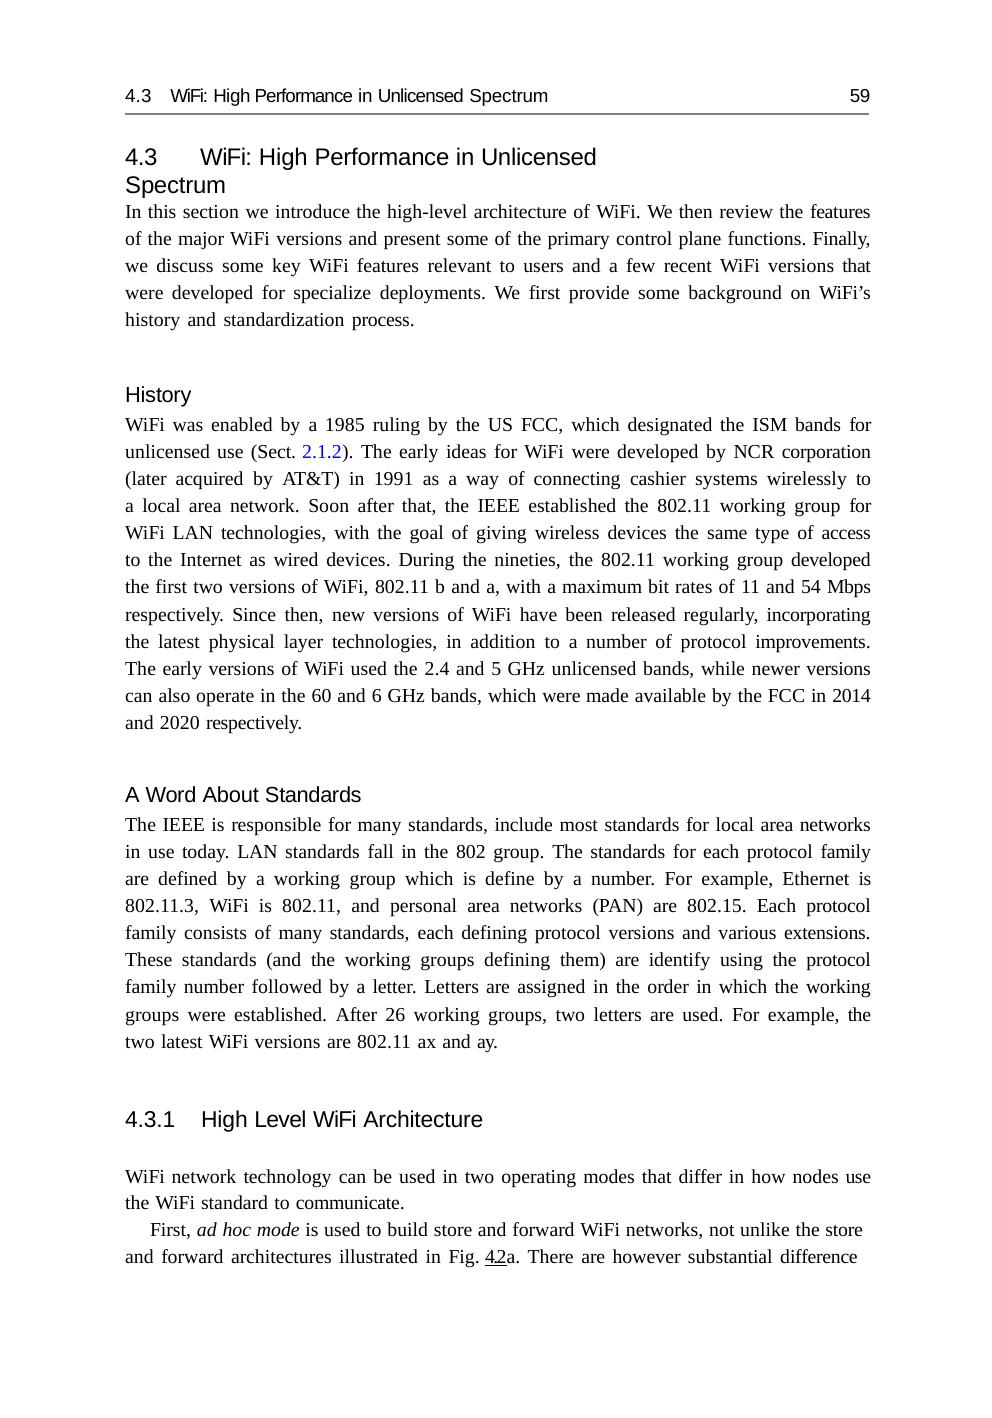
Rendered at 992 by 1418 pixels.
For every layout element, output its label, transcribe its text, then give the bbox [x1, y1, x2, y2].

text_box In this section we introduce the high-level architecture of WiFi. We then review the features of the major WiFi versions and present some of the primary control plane functions. Finally, we discuss some key WiFi features relevant to users and a few recent WiFi versions that were developed for specialize deployments. We first provide some background on WiFi’s history and standardization process. History WiFi was enabled by a 1985 ruling by the US FCC, which designated the ISM bands for unlicensed use (Sect. 2.1.2). The early ideas for WiFi were developed by NCR corporation (later acquired by AT&T) in 1991 as a way of connecting cashier systems wirelessly to a local area network. Soon after that, the IEEE established the 802.11 working group for WiFi LAN technologies, with the goal of giving wireless devices the same type of access to the Internet as wired devices. During the nineties, the 802.11 working group developed the first two versions of WiFi, 802.11 b and a, with a maximum bit rates of 11 and 54 Mbps respectively. Since then, new versions of WiFi have been released regularly, incorporating the latest physical layer technologies, in addition to a number of protocol improvements. The early versions of WiFi used the 2.4 and 5 GHz unlicensed bands, while newer versions can also operate in the 60 and 6 GHz bands, which were made available by the FCC in 2014 and 2020 respectively. A Word About Standards The IEEE is responsible for many standards, include most standards for local area networks in use today. LAN standards fall in the 802 group. The standards for each protocol family are defined by a working group which is define by a number. For example, Ethernet is 802.11.3, WiFi is 802.11, and personal area networks (PAN) are 802.15. Each protocol family consists of many standards, each defining protocol versions and various extensions. These standards (and the working groups defining them) are identify using the protocol family number followed by a letter. Letters are assigned in the order in which the working groups were established. After 26 working groups, two letters are used. For example, the two latest WiFi versions are 802.11 ax and ay. 4.3.1 High Level WiFi Architecture WiFi network technology can be used in two operating modes that differ in how nodes use the WiFi standard to communicate. First, ad hoc mode is used to build store and forward WiFi networks, not unlike the store and forward architectures illustrated in Fig. 4.2a. There are however substantial difference [123, 194, 872, 1268]
text_box 59 [848, 81, 872, 106]
text_box 4.3 WiFi: High Performance in Unlicensed Spectrum 4.3 WiFi: High Performance in Unlicensed Spectrum [123, 81, 705, 194]
